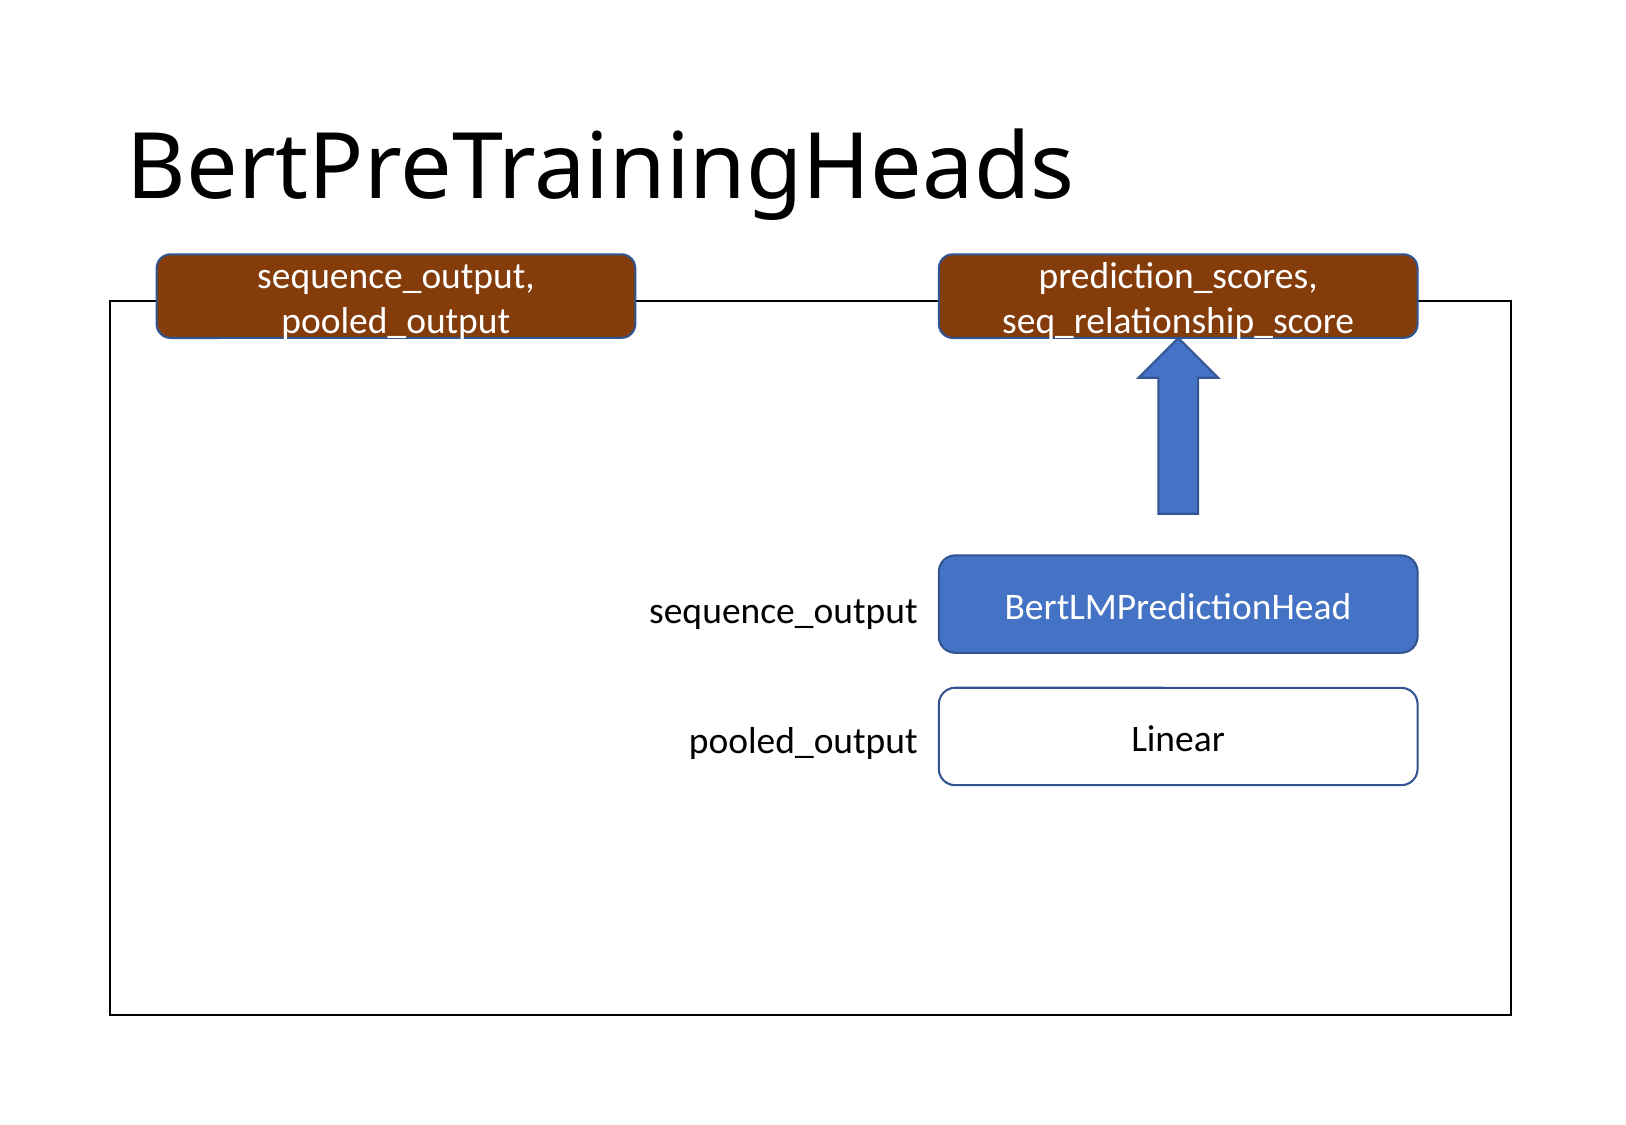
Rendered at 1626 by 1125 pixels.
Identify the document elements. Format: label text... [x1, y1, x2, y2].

text_box sequence_output, pooled_output [155, 253, 637, 340]
text_box Linear [937, 686, 1419, 787]
text_box BertLMPredictionHead [937, 554, 1419, 654]
title BertPreTrainingHeads [111, 59, 1514, 278]
text_box pooled_output [674, 708, 933, 769]
text_box prediction_scores, seq_relationship_score [937, 253, 1419, 340]
text_box sequence_output [634, 579, 933, 639]
text_box [1136, 336, 1221, 515]
text_box [109, 300, 1512, 1016]
